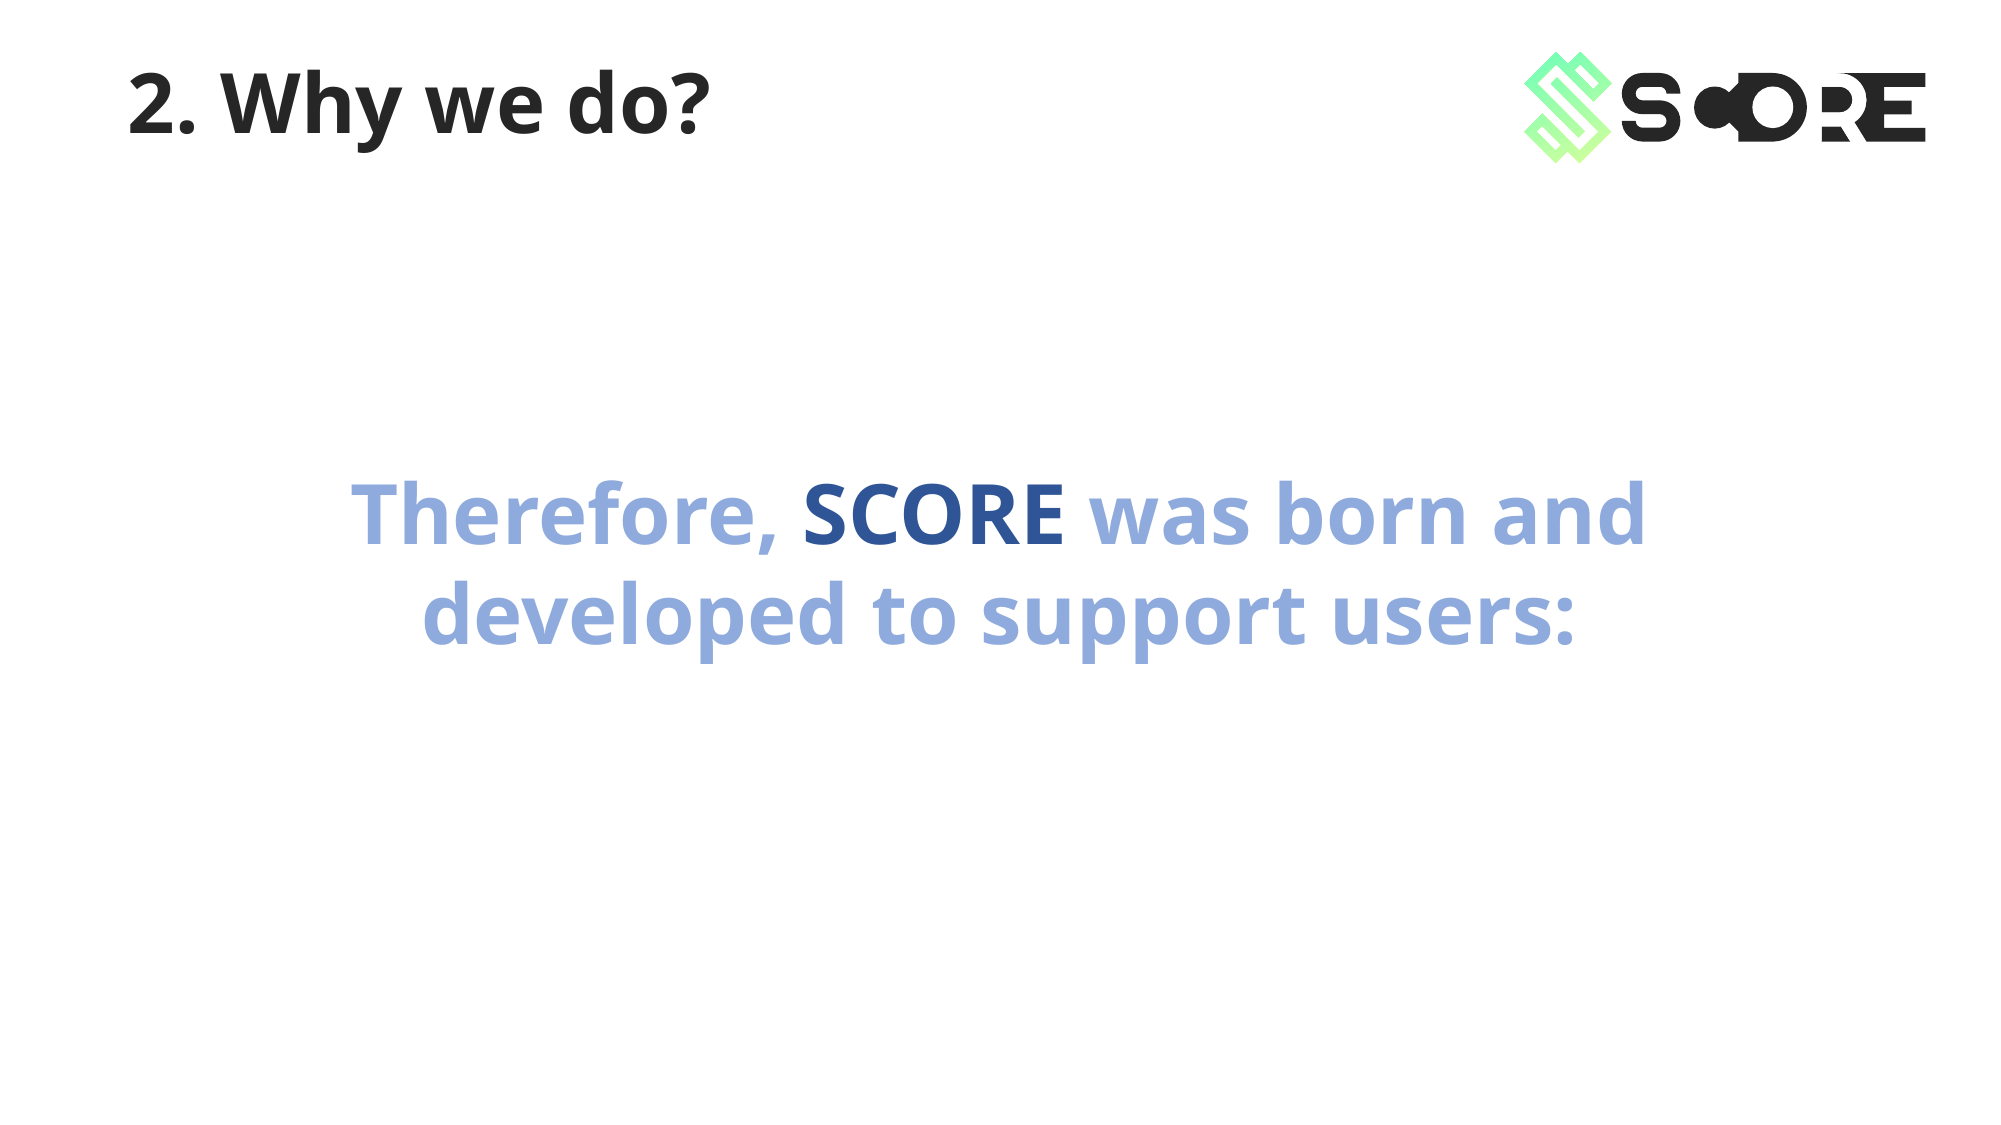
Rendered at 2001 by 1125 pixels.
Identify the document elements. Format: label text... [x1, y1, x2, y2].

text_box [1693, 85, 1737, 130]
text_box [1806, 71, 1865, 143]
text_box Therefore, SCORE was born and developed to support users: [335, 453, 1665, 669]
text_box 2. Why we do? [112, 43, 726, 158]
text_box [1823, 128, 1849, 143]
text_box [1523, 50, 1613, 139]
text_box [1751, 85, 1795, 130]
text_box [1522, 76, 1613, 165]
text_box [1729, 71, 1806, 143]
text_box [1823, 88, 1851, 111]
text_box [1837, 72, 1927, 143]
text_box [1620, 71, 1682, 143]
